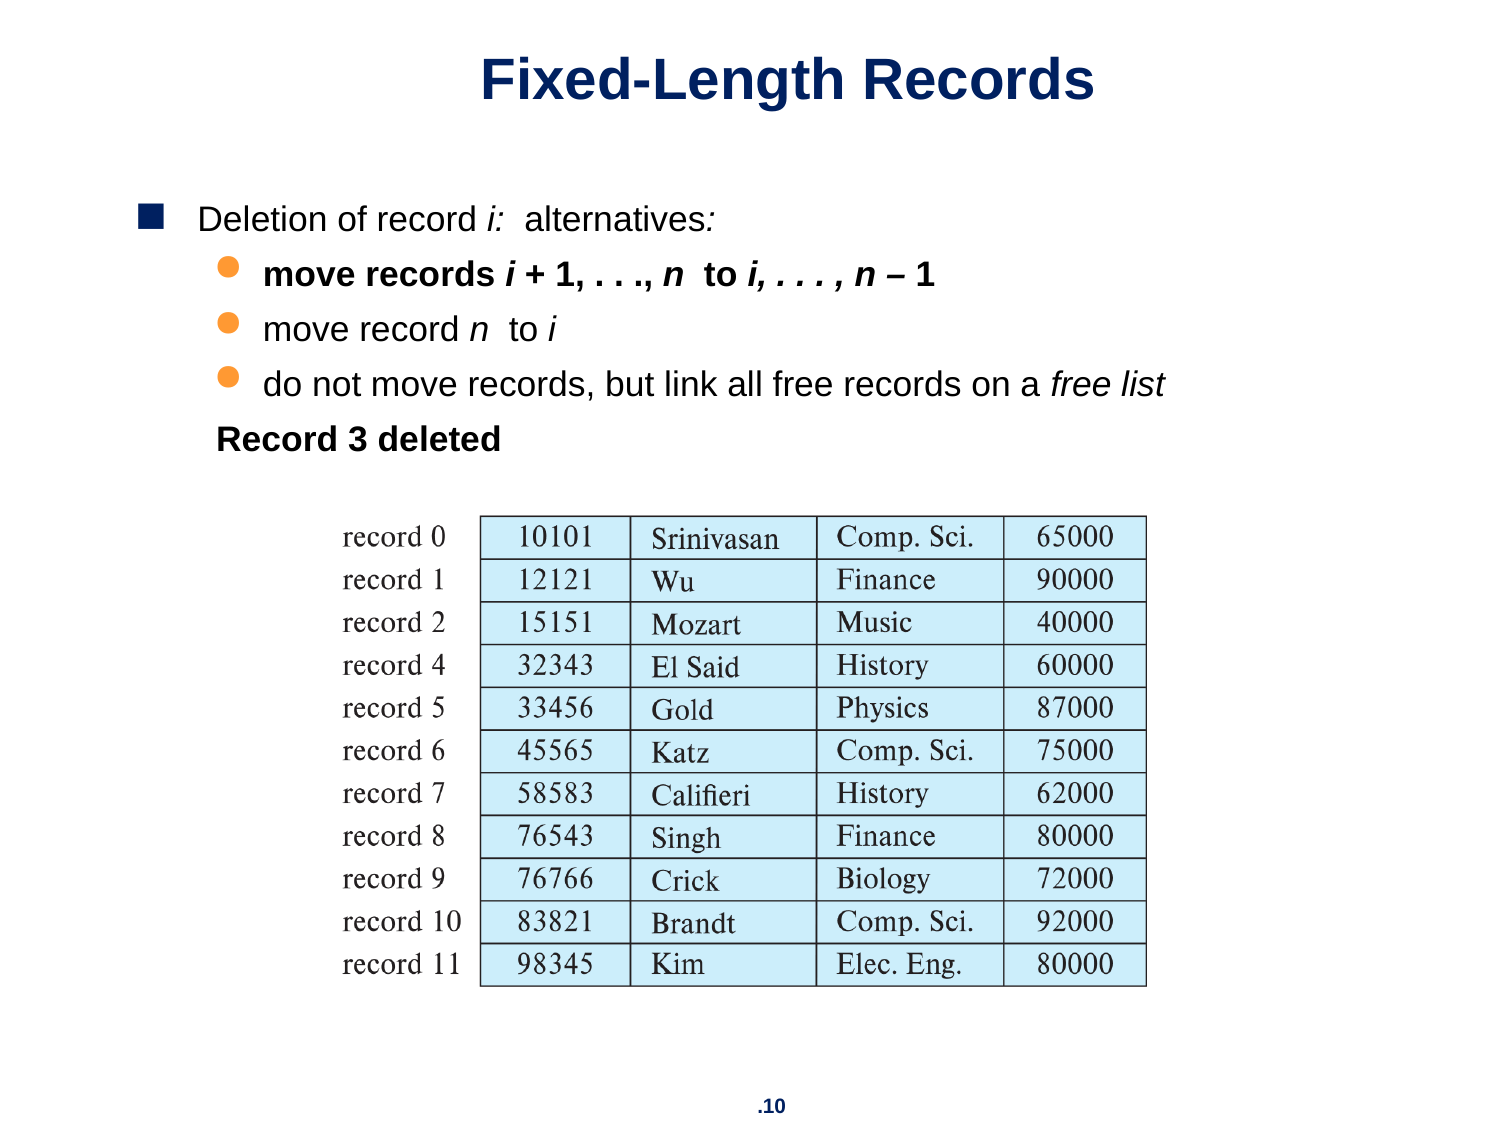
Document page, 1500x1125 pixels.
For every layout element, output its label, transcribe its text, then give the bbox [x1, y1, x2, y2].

list Deletion of record i: alternatives: move records i + 1, . . ., n to i, . . . , n – 1 move record n to i do not move records, but link all free records on a free list Record 3 deleted [126, 188, 1359, 989]
title Fixed-Length Records [125, 18, 1452, 120]
picture [341, 515, 1148, 987]
